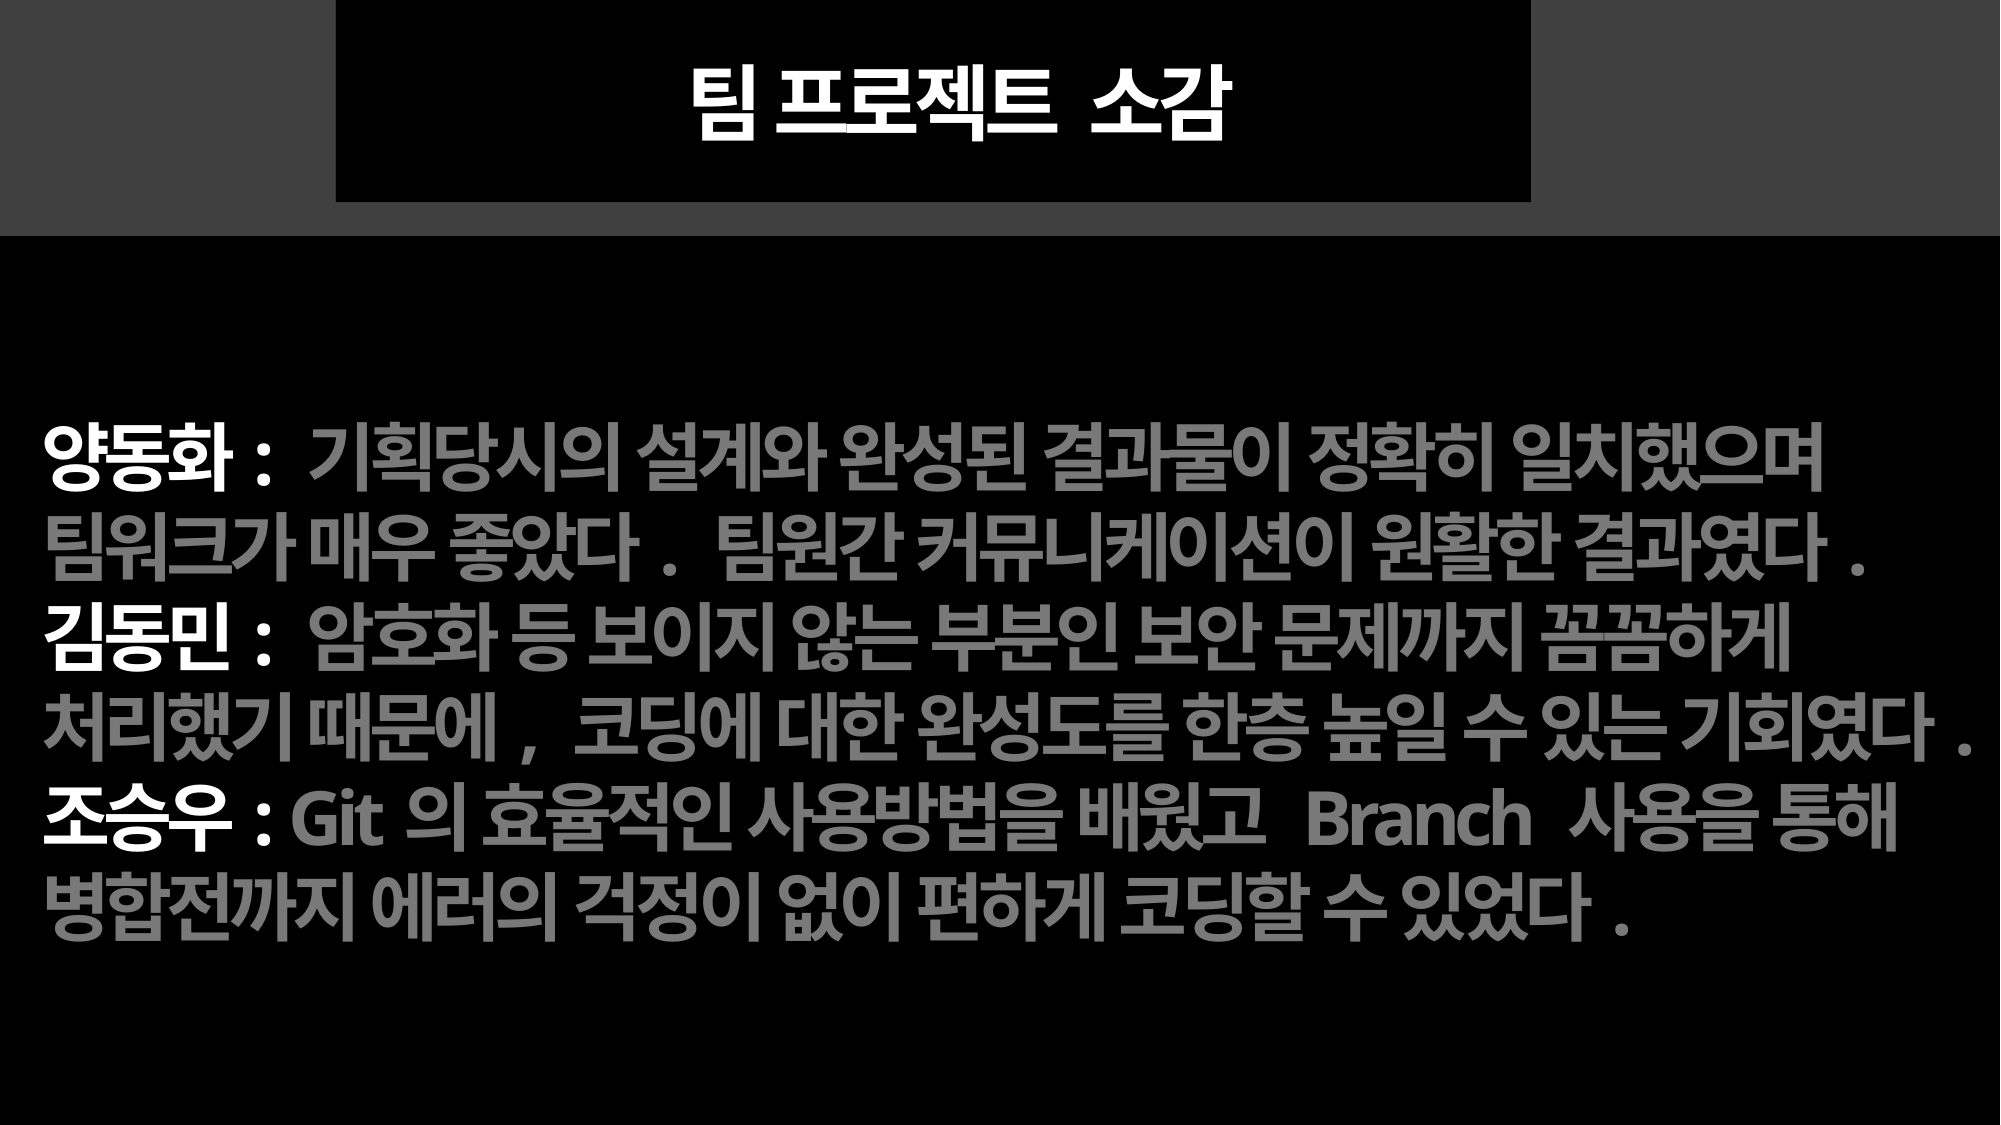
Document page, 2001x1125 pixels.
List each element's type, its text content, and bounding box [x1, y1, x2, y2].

text_box 양동화: 기획당시의 설계와 완성된 결과물이 정확히 일치했으며 팀워크가 매우 좋았다. 팀원간 커뮤니케이션이 원활한 결과였다. 김동민: 암호화 등 보이지 않는 부분인 보안 문제까지 꼼꼼하게 처리했기 때문에, 코딩에 대한 완성도를 한층 높일 수 있는 기회였다. 조승우: Git의 효율적인 사용방법을 배웠고 Branch 사용을 통해 병합전까지 에러의 걱정이 없이 편하게 코딩할 수 있었다. [0, 236, 2000, 1125]
title 팀 프로젝트 소감 [335, 0, 1531, 203]
